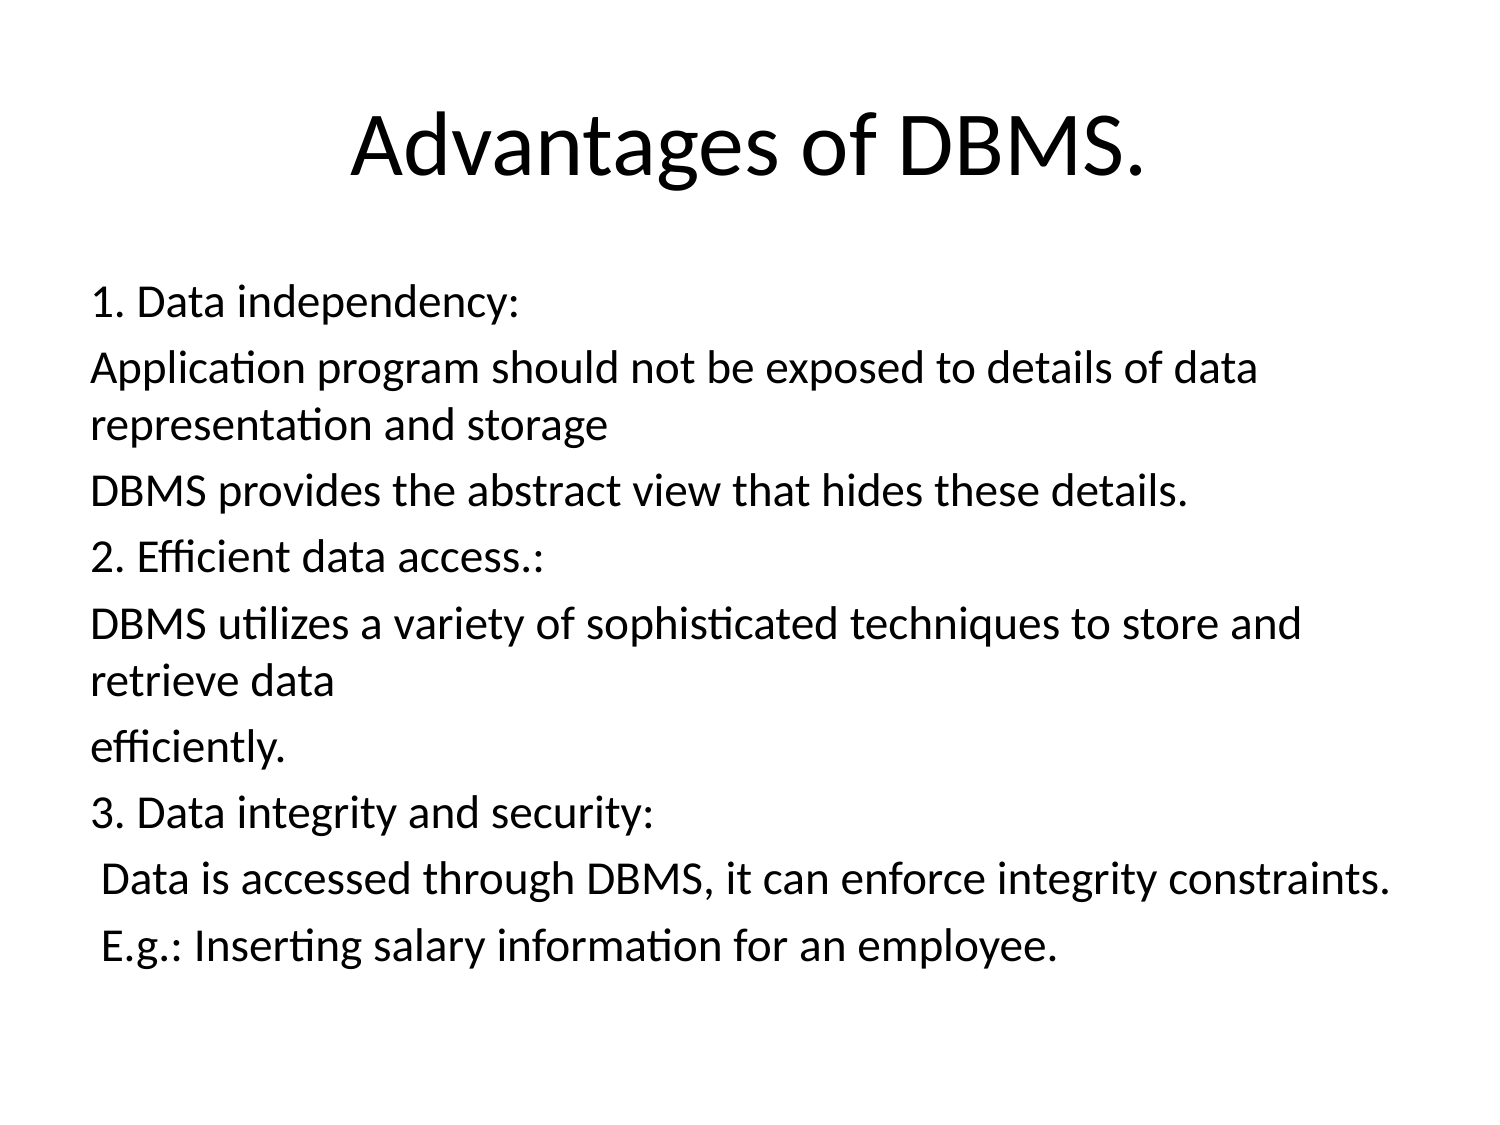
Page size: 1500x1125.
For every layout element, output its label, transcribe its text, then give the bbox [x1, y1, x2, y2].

list 1. Data independency: Application program should not be exposed to details of data representation and storage DBMS provides the abstract view that hides these details. 2. Efficient data access.: DBMS utilizes a variety of sophisticated techniques to store and retrieve data efficiently. 3. Data integrity and security: Data is accessed through DBMS, it can enforce integrity constraints. E.g.: Inserting salary information for an employee. [75, 262, 1425, 1005]
title Advantages of DBMS. [75, 45, 1425, 233]
